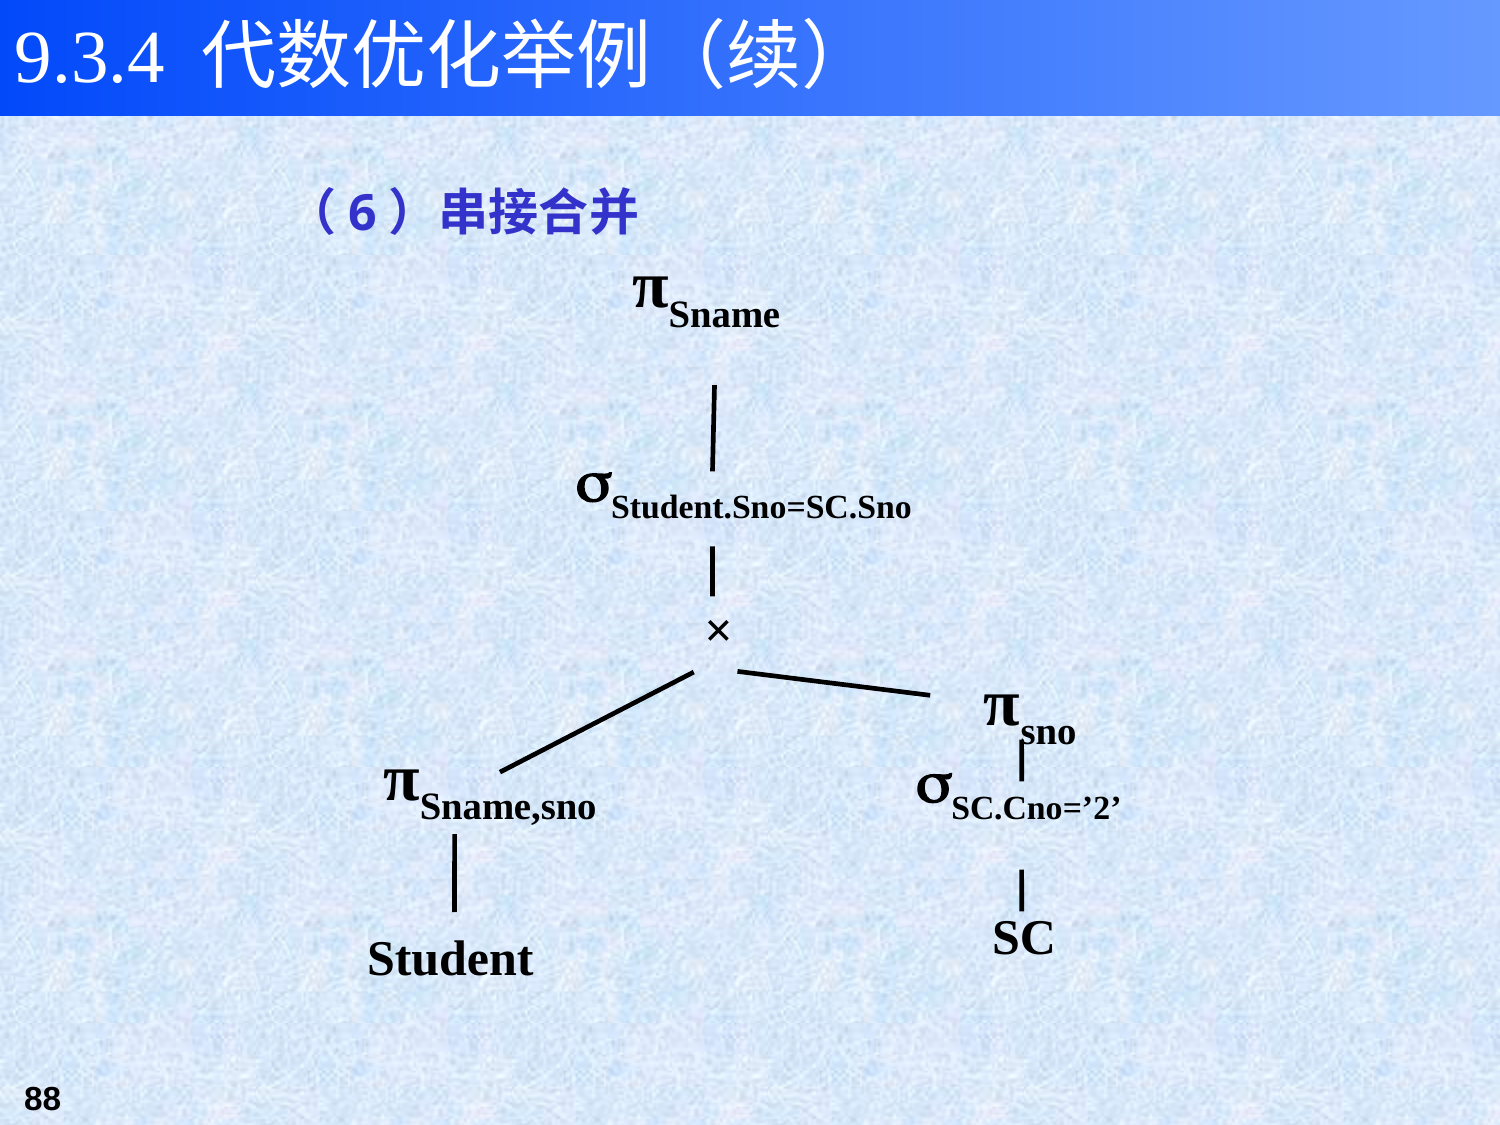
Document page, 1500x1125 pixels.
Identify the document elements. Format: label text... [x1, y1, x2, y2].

text_box πSname [599, 248, 825, 345]
text_box Student [375, 911, 526, 1000]
text_box （6）串接合并 [271, 172, 1164, 248]
text_box SC.Cno=’2’ [849, 747, 1200, 823]
text_box × [649, 583, 800, 672]
text_box πsno [915, 692, 1158, 719]
text_box πSname,sno [383, 724, 609, 837]
text_box 9.3.4 代数优化举例（续） [0, 0, 1040, 195]
picture [0, 116, 1500, 1125]
text_box SC [930, 884, 1118, 985]
text_box Student.Sno=SC.Sno [537, 433, 963, 534]
